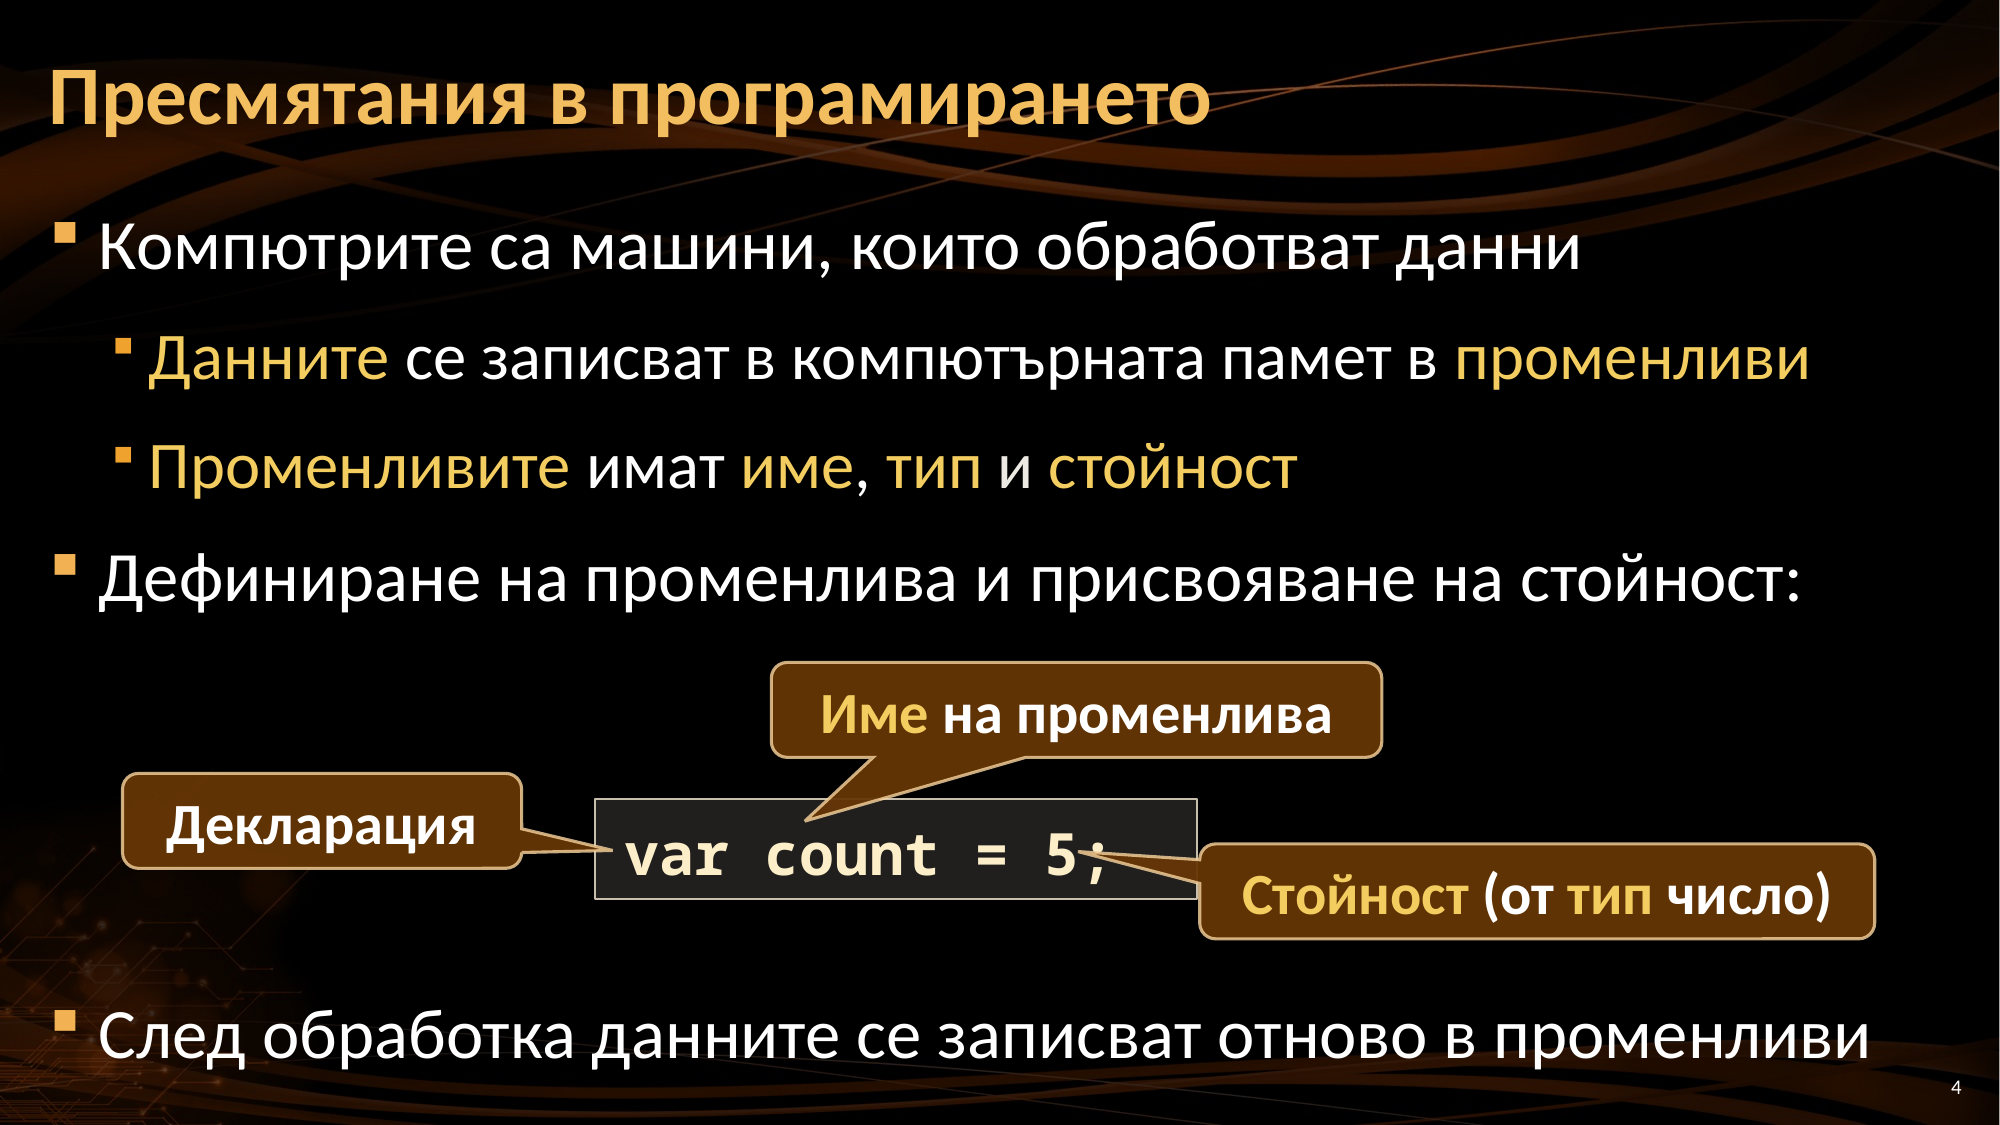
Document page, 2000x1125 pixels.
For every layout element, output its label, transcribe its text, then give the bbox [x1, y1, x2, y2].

text_box Стойност (от тип число) [1077, 842, 1876, 940]
picture [0, 0, 2000, 1125]
list Компютрите са машини, които обработват данни Данните се записват в компютърната памет в променливи Променливите имат име, тип и стойност Дефиниране на променлива и присвояване на стойност: След обработка данните се записват отново в променливи [31, 188, 1968, 1103]
title Пресмятания в програмирането [30, 6, 1602, 189]
text_box var count = 5; [594, 798, 1198, 900]
text_box Декларация [121, 772, 613, 870]
text_box Име на променлива [770, 661, 1383, 823]
